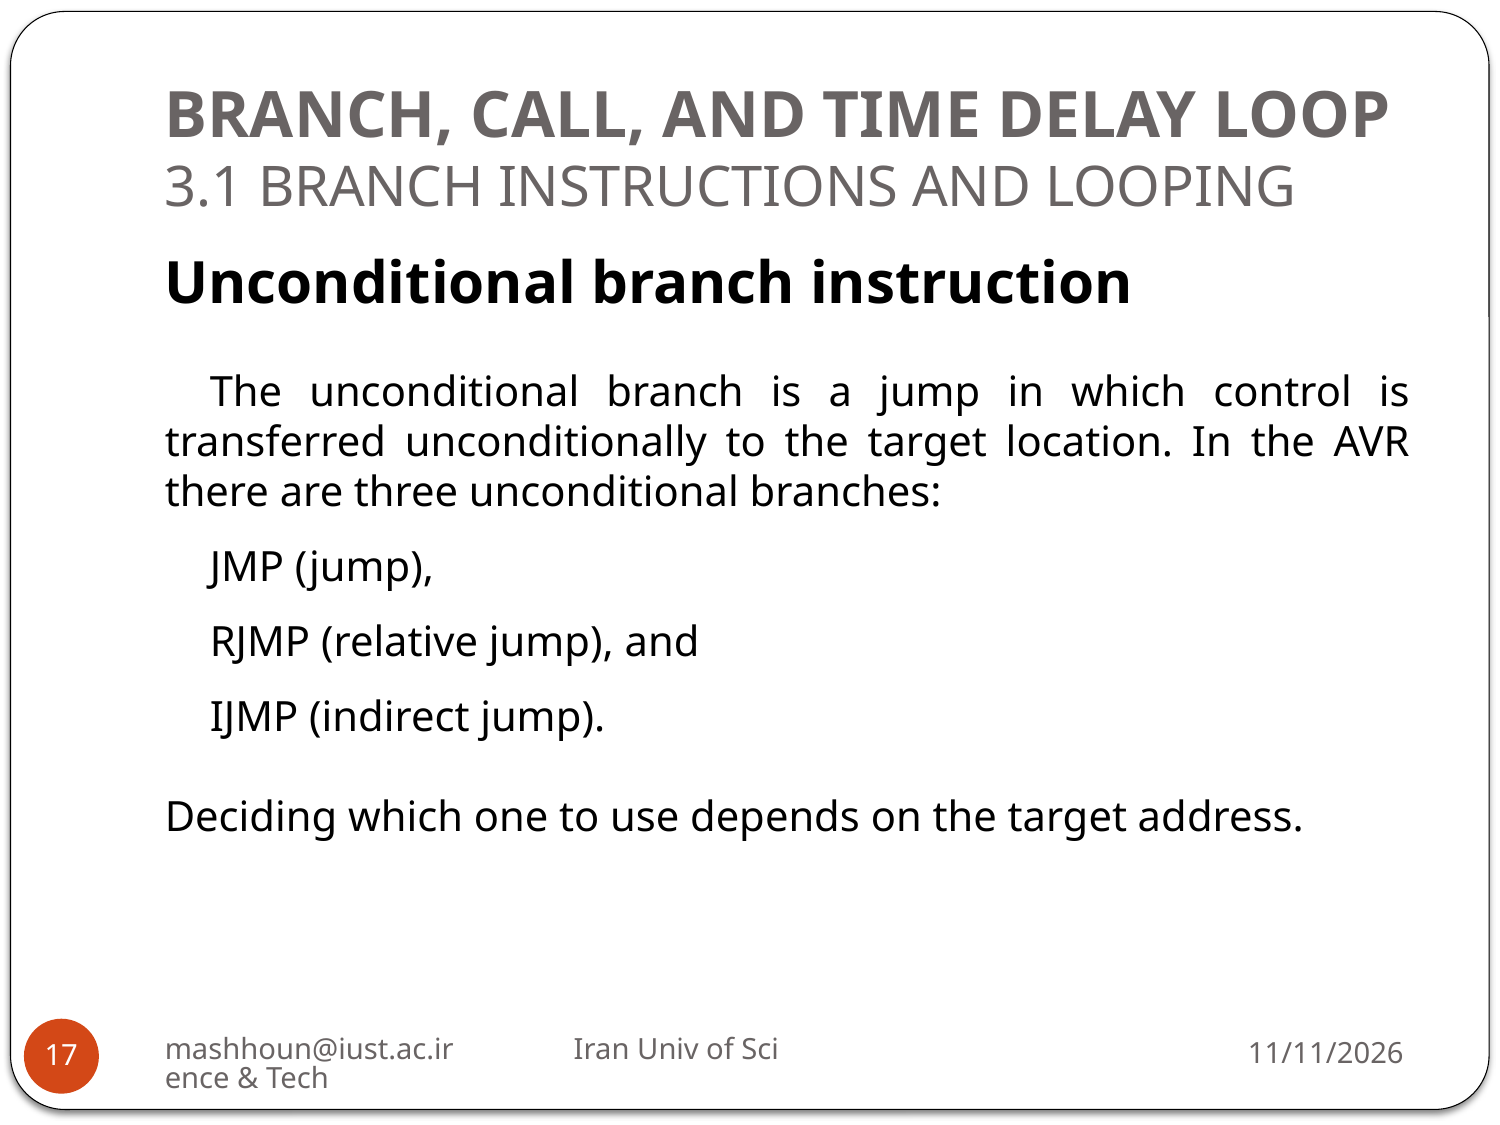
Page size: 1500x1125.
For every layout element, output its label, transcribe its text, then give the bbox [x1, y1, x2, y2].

slide_number 17 [23, 1018, 99, 1094]
title BRANCH, CALL, AND TIME DELAY LOOP 3.1 BRANCH INSTRUCTIONS AND LOOPING [150, 45, 1425, 233]
list Unconditional branch instruction The unconditional branch is a jump in which control is transferred unconditionally to the target location. In the AVR there are three unconditional branches: JMP (jump), RJMP (relative jump), and IJMP (indirect jump). Deciding which one to use depends on the target address. [150, 237, 1425, 988]
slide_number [1012, 1015, 1419, 1094]
footer mashhoun@iust.ac.ir Iran Univ of Science & Tech [150, 1012, 800, 1088]
